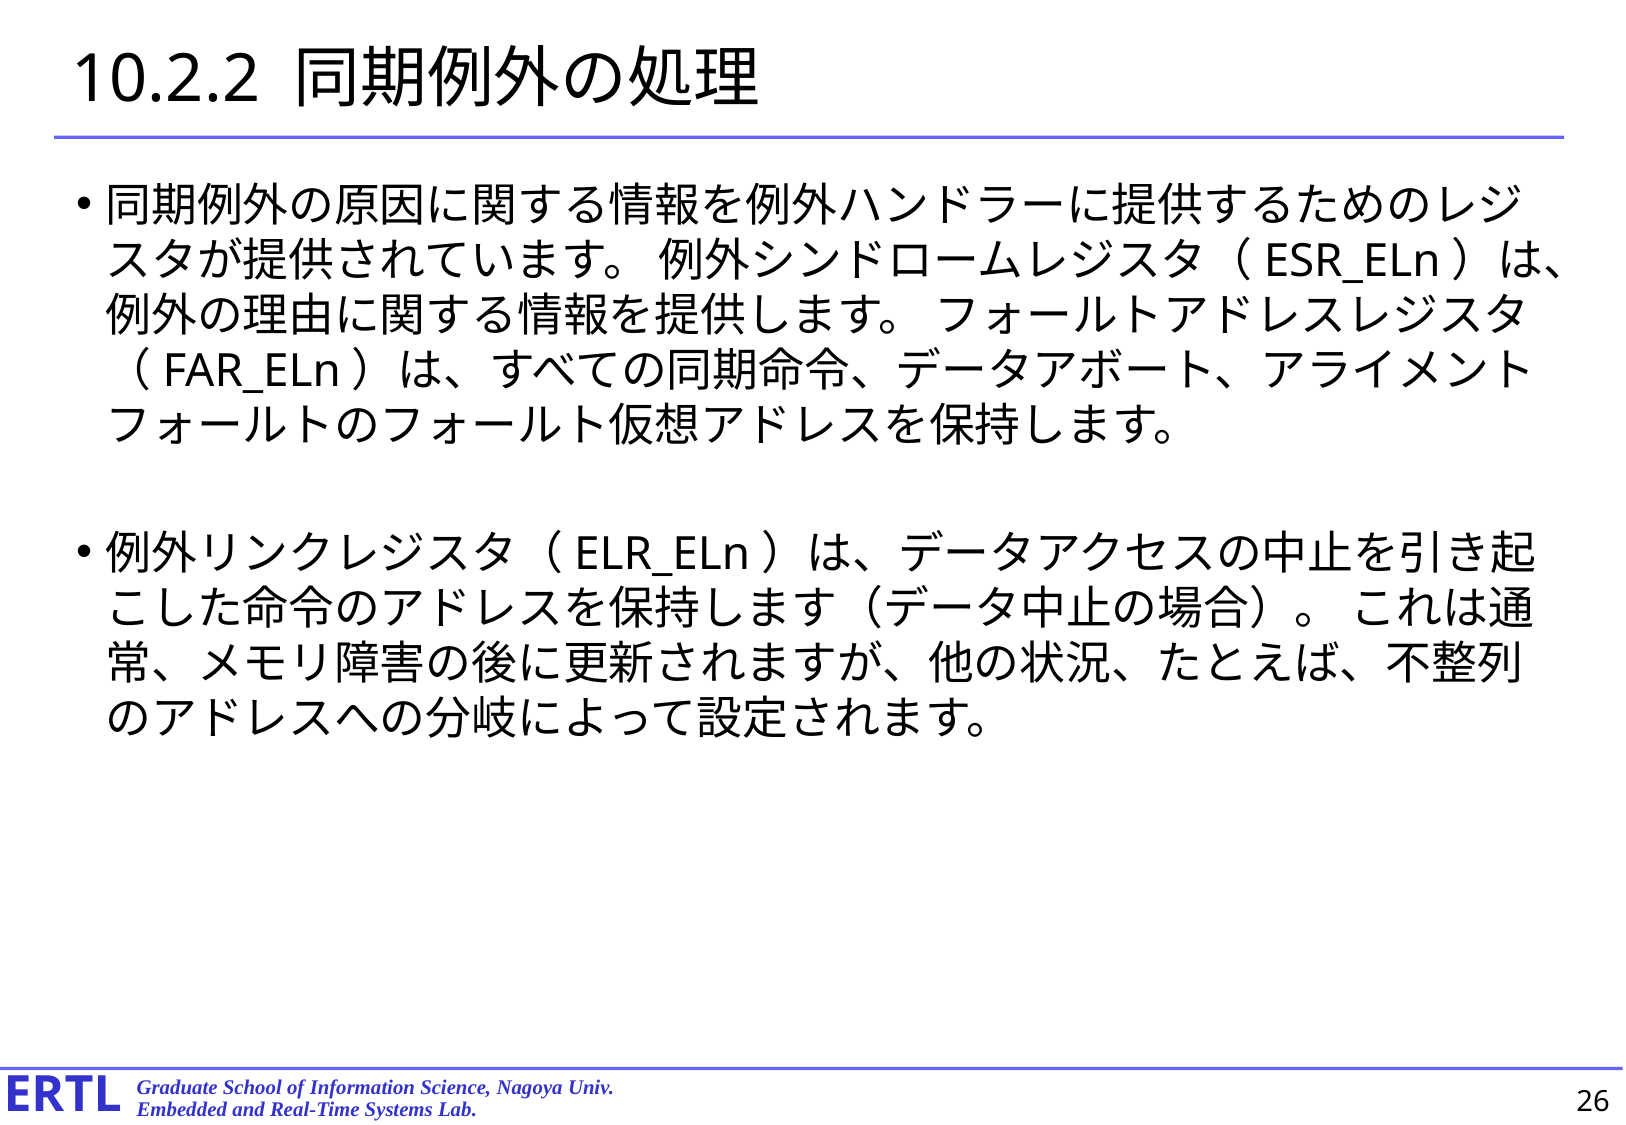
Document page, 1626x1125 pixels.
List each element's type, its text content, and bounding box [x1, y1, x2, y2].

slide_number 26 [1286, 1074, 1625, 1125]
list 同期例外の原因に関する情報を例外ハンドラーに提供するためのレジスタが提供されています。 例外シンドロームレジスタ（ESR_ELn）は、例外の理由に関する情報を提供します。 フォールトアドレスレジスタ（FAR_ELn）は、すべての同期命令、データアボート、アライメントフォールトのフォールト仮想アドレスを保持します。 例外リンクレジスタ（ELR_ELn）は、データアクセスの中止を引き起こした命令のアドレスを保持します（データ中止の場合）。 これは通常、メモリ障害の後に更新されますが、他の状況、たとえば、不整列のアドレスへの分岐によって設定されます。 [60, 167, 1560, 1039]
title 10.2.2 同期例外の処理 [56, 37, 1504, 113]
